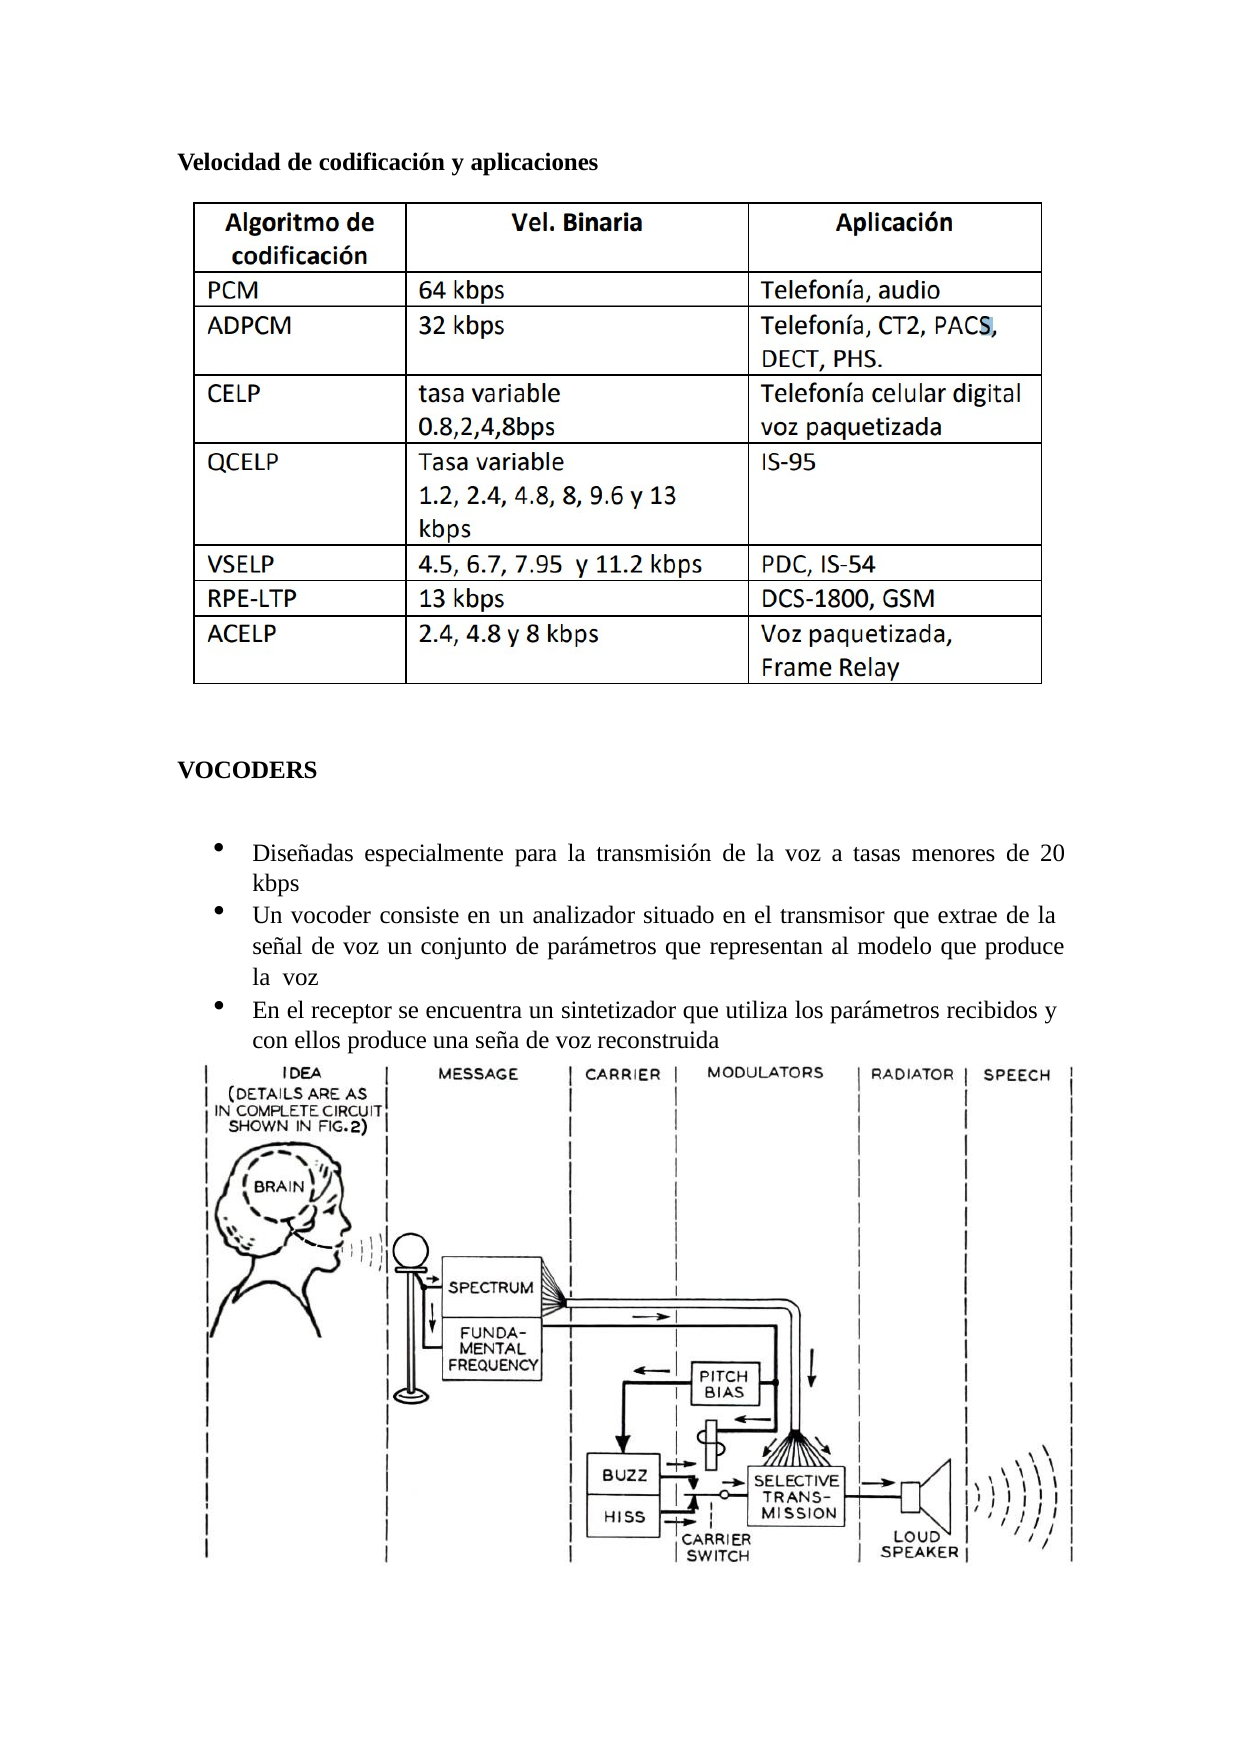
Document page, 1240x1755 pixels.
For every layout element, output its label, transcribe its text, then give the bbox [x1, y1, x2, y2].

text_box VOCODERS Diseñadas especialmente para la transmisión de la voz a tasas menores de 20 kbps Un vocoder consiste en un analizador situado en el transmisor que extrae de la señal de voz un conjunto de parámetros que representan al modelo que produce la voz En el receptor se encuentra un sintetizador que utiliza los parámetros recibidos y con ellos produce una seña de voz reconstruida [175, 751, 1066, 1054]
picture [198, 1056, 1073, 1566]
text_box Velocidad de codificación y aplicaciones [175, 143, 606, 176]
picture [193, 201, 1042, 684]
